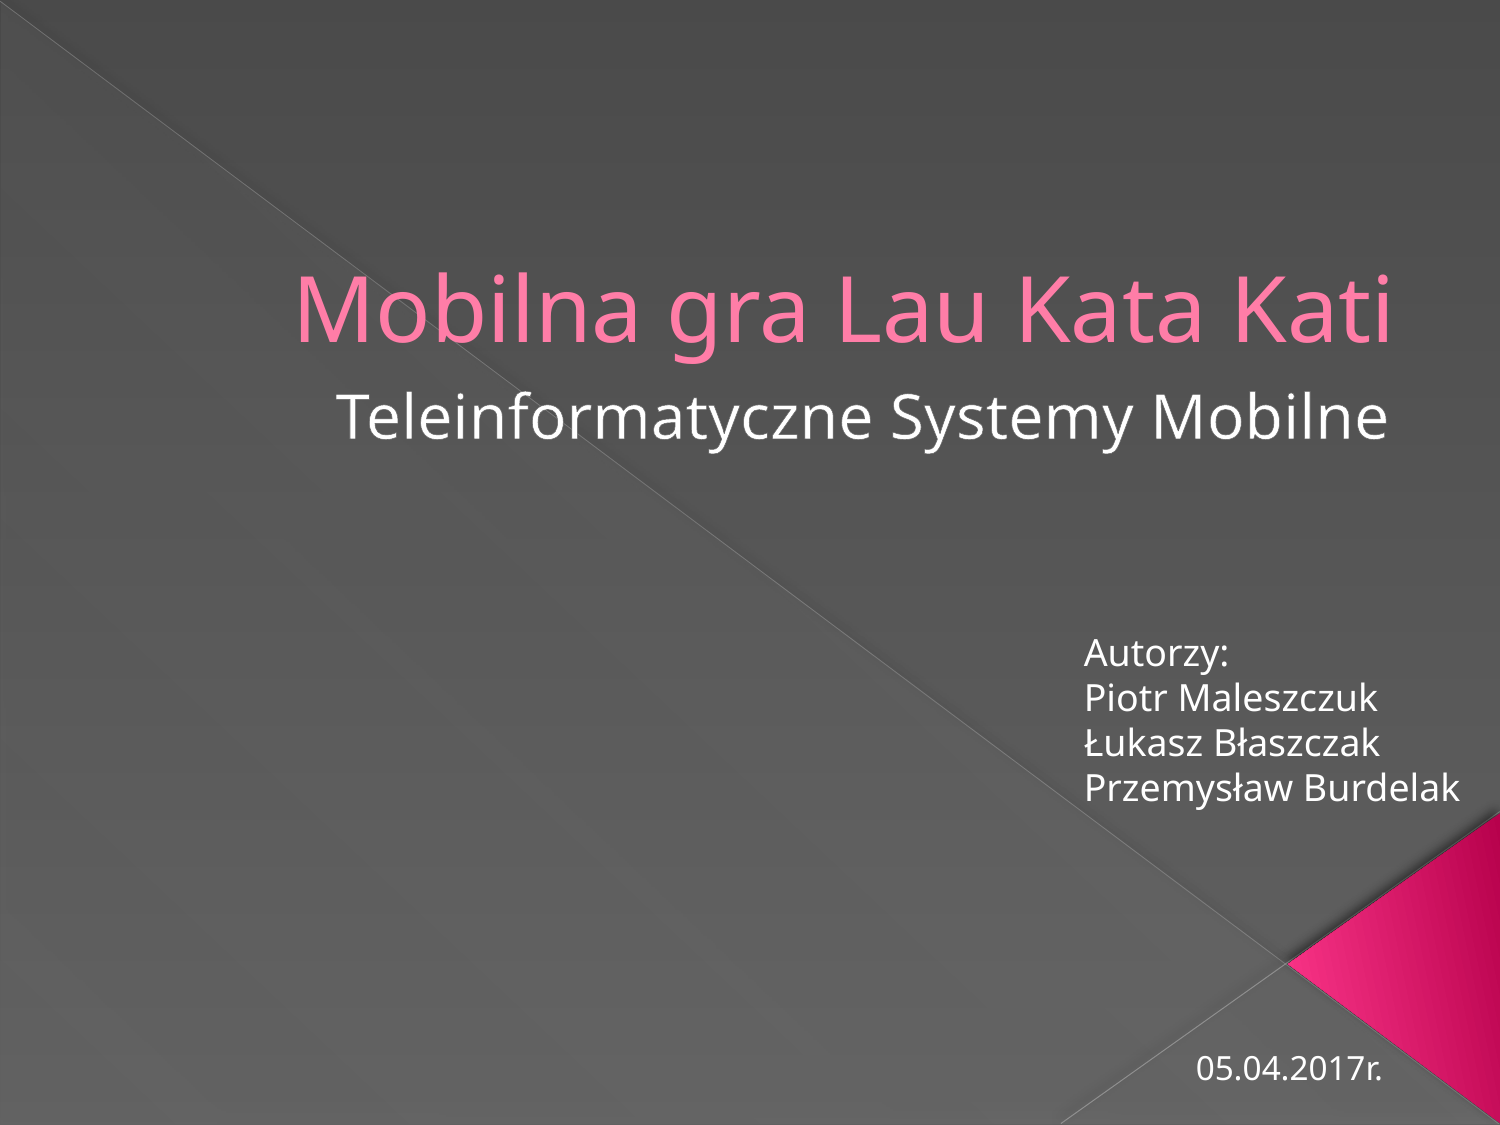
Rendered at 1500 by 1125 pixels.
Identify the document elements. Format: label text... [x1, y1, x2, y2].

title Mobilna gra Lau Kata Kati [88, 127, 1412, 369]
text_box Autorzy: Piotr Maleszczuk Łukasz Błaszczak Przemysław Burdelak [1068, 621, 1500, 817]
subtitle Teleinformatyczne Systemy Mobilne [88, 369, 1412, 657]
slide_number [1170, 1046, 1399, 1107]
